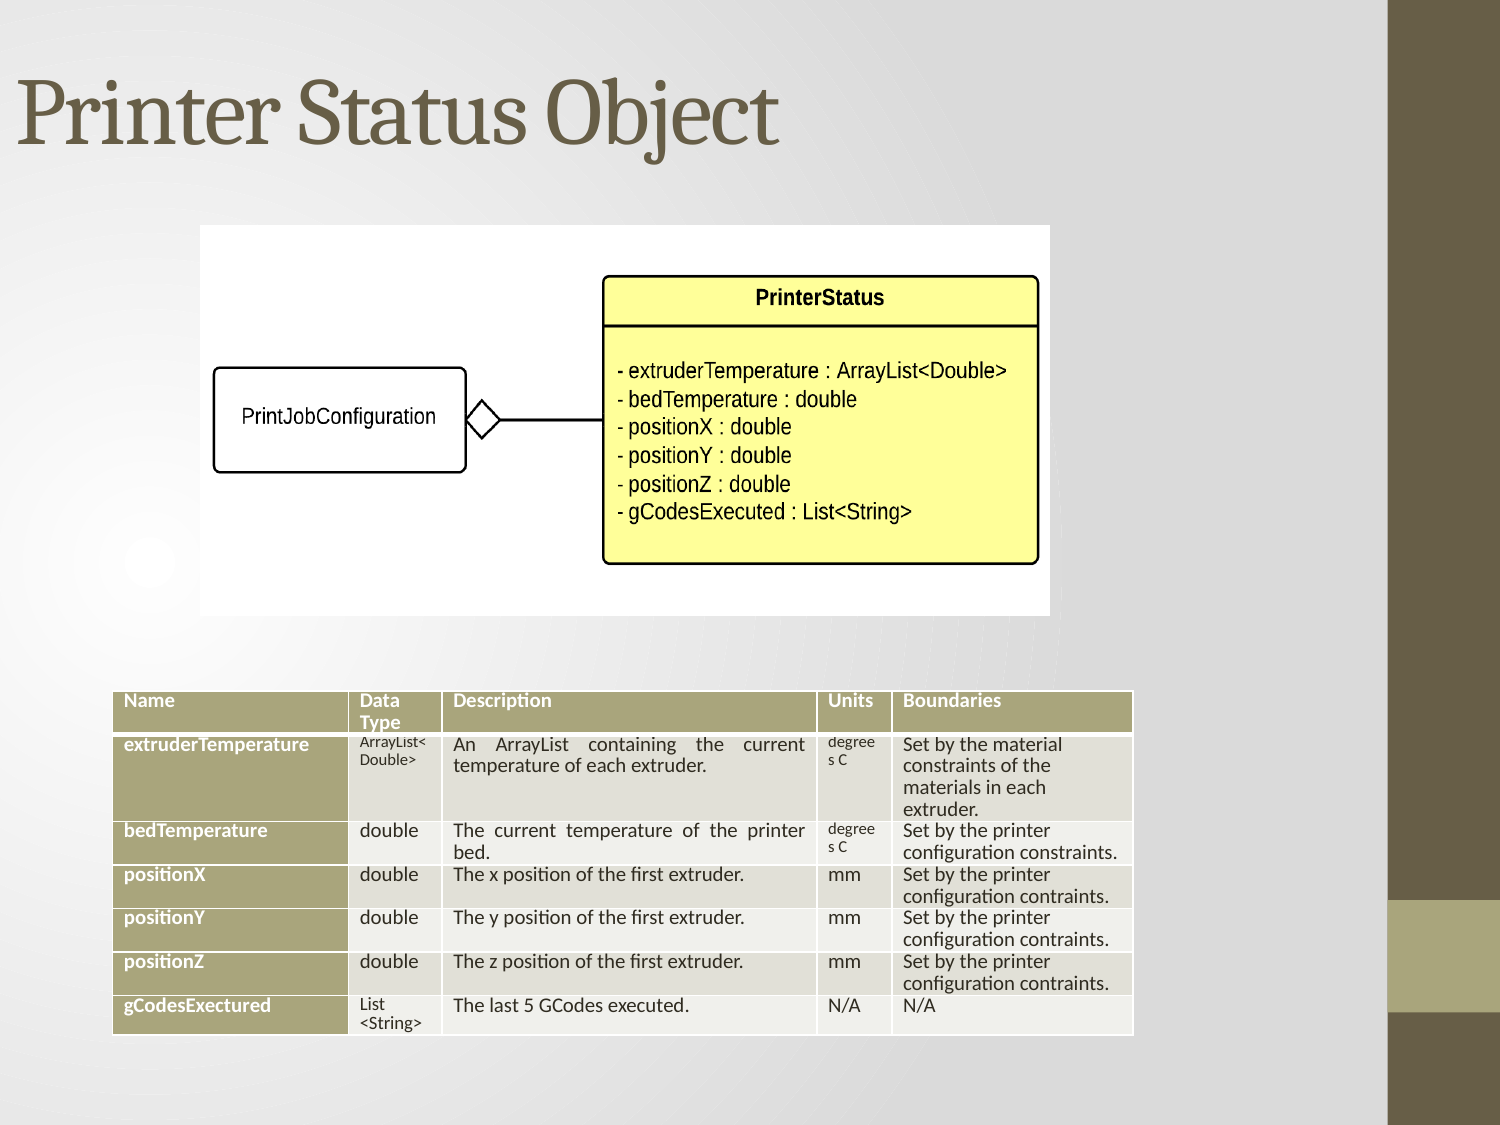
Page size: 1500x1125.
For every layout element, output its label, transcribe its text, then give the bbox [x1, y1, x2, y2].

table_cell degrees C [818, 822, 891, 864]
table_cell The y position of the first extruder. [443, 909, 816, 951]
table_cell Set by the printer configuration contraints. [893, 866, 1132, 908]
table_cell gCodesExectured [113, 996, 348, 1034]
table_cell mm [818, 909, 891, 951]
table_cell The z position of the first extruder. [443, 953, 816, 995]
table_cell mm [818, 866, 891, 908]
table_cell Set by the material constraints of the materials in each extruder. [893, 737, 1132, 821]
table_header Description [443, 692, 816, 732]
table_header Data Type [349, 692, 441, 732]
table_cell Set by the printer configuration contraints. [893, 953, 1132, 995]
title Printer Status Object [0, 1, 1425, 213]
table_cell double [349, 953, 441, 995]
table_cell List <String> [349, 996, 441, 1034]
table_cell N/A [818, 996, 891, 1034]
table_cell ArrayList<Double> [349, 737, 441, 821]
table_cell Set by the printer configuration constraints. [893, 822, 1132, 864]
table_cell The current temperature of the printer bed. [443, 822, 816, 864]
table_cell extruderTemperature [113, 737, 348, 821]
table_cell The x position of the first extruder. [443, 866, 816, 908]
list [75, 262, 1325, 1050]
table_cell degrees C [818, 737, 891, 821]
table_cell double [349, 909, 441, 951]
table_header Name [113, 692, 348, 732]
table_cell positionZ [113, 953, 348, 995]
table_cell Set by the printer configuration contraints. [893, 909, 1132, 951]
table_cell bedTemperature [113, 822, 348, 864]
table_cell The last 5 GCodes executed. [443, 996, 816, 1034]
table_cell mm [818, 953, 891, 995]
table_header Boundaries [893, 692, 1132, 732]
table_cell positionY [113, 909, 348, 951]
table_header Units [818, 692, 891, 732]
table_cell double [349, 866, 441, 908]
table_cell positionX [113, 866, 348, 908]
picture [199, 224, 1051, 617]
table_cell double [349, 822, 441, 864]
table_cell An ArrayList containing the current temperature of each extruder. [443, 737, 816, 821]
table_cell N/A [893, 996, 1132, 1034]
